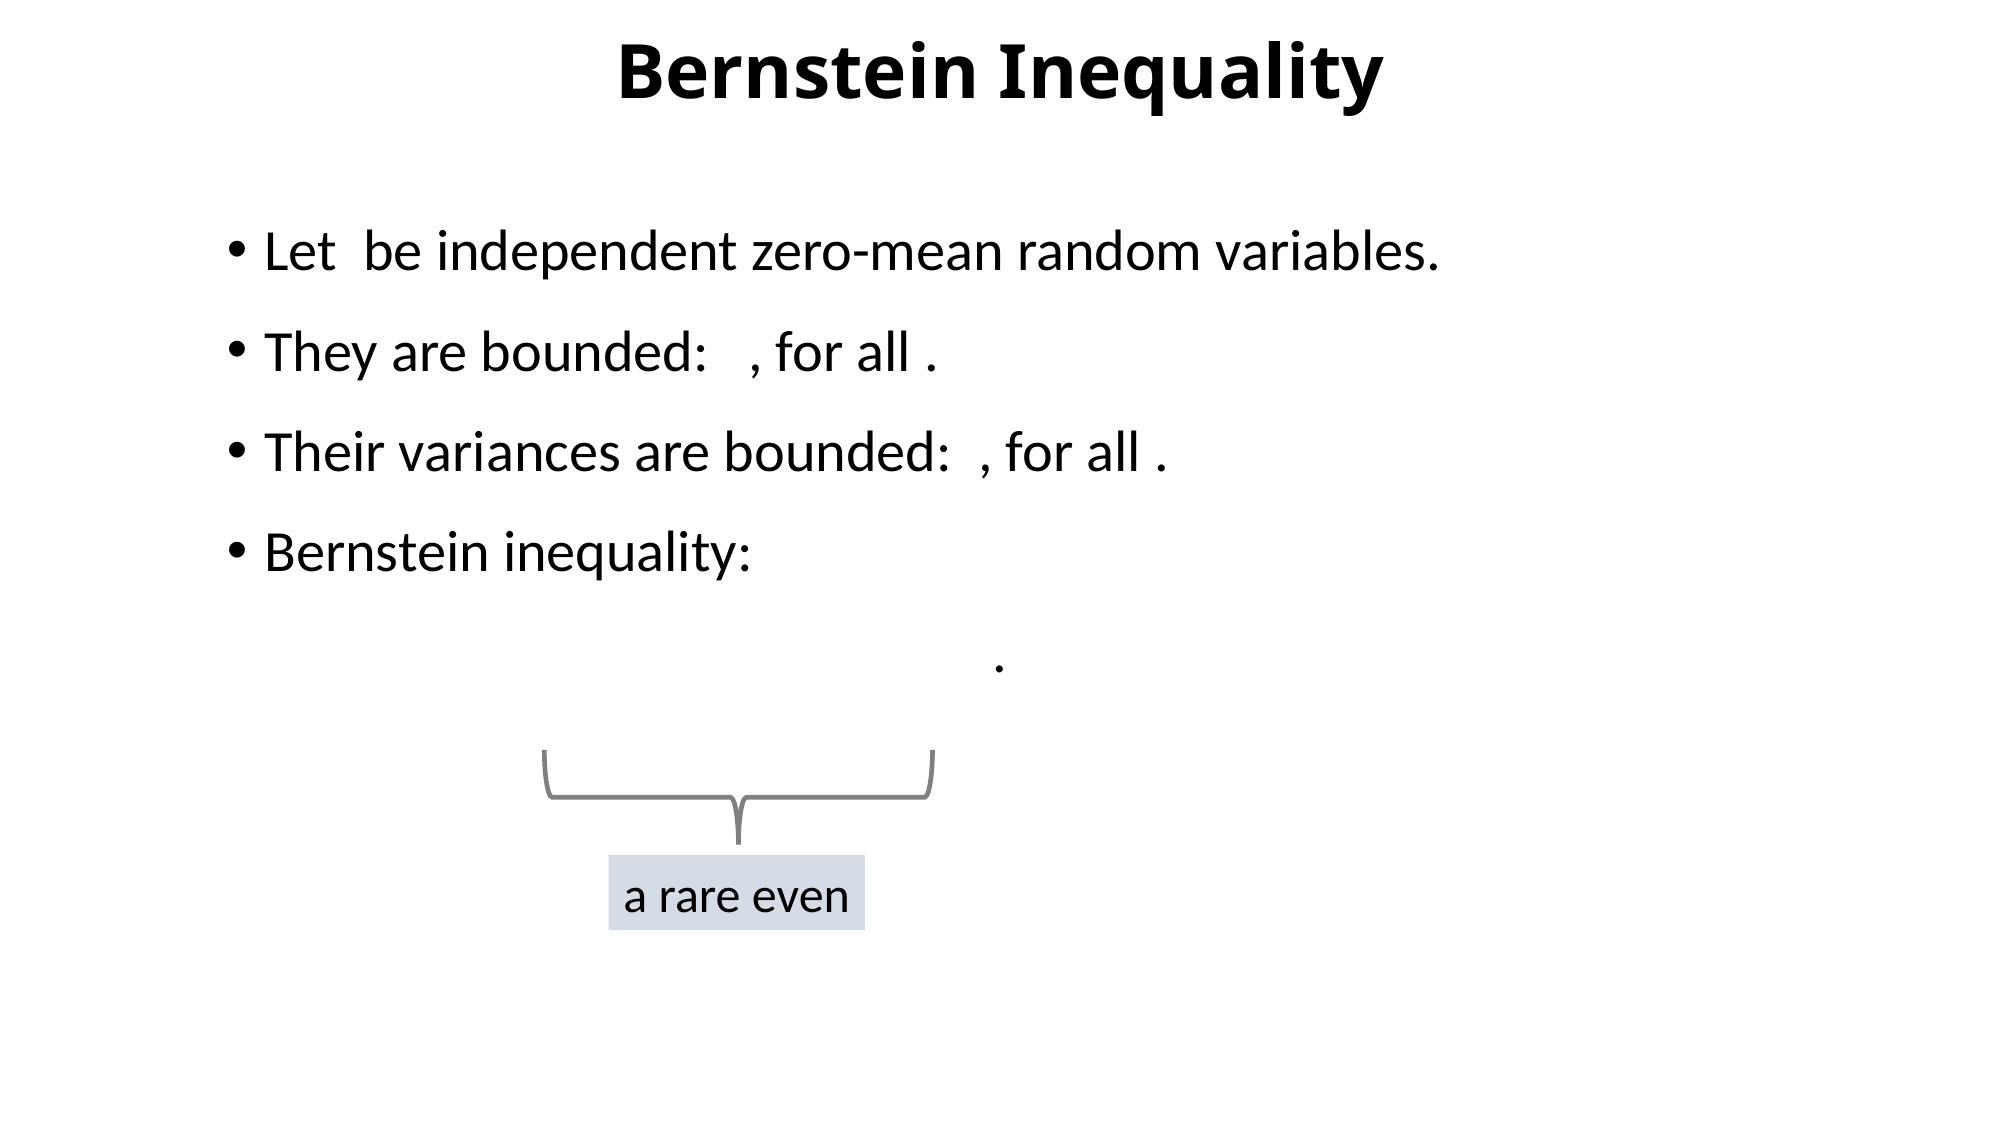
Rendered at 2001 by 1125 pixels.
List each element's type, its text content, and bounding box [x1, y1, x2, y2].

text_box a rare even [608, 855, 865, 930]
text_box Bernstein Inequality [0, 1, 2000, 147]
text_box [543, 749, 934, 845]
